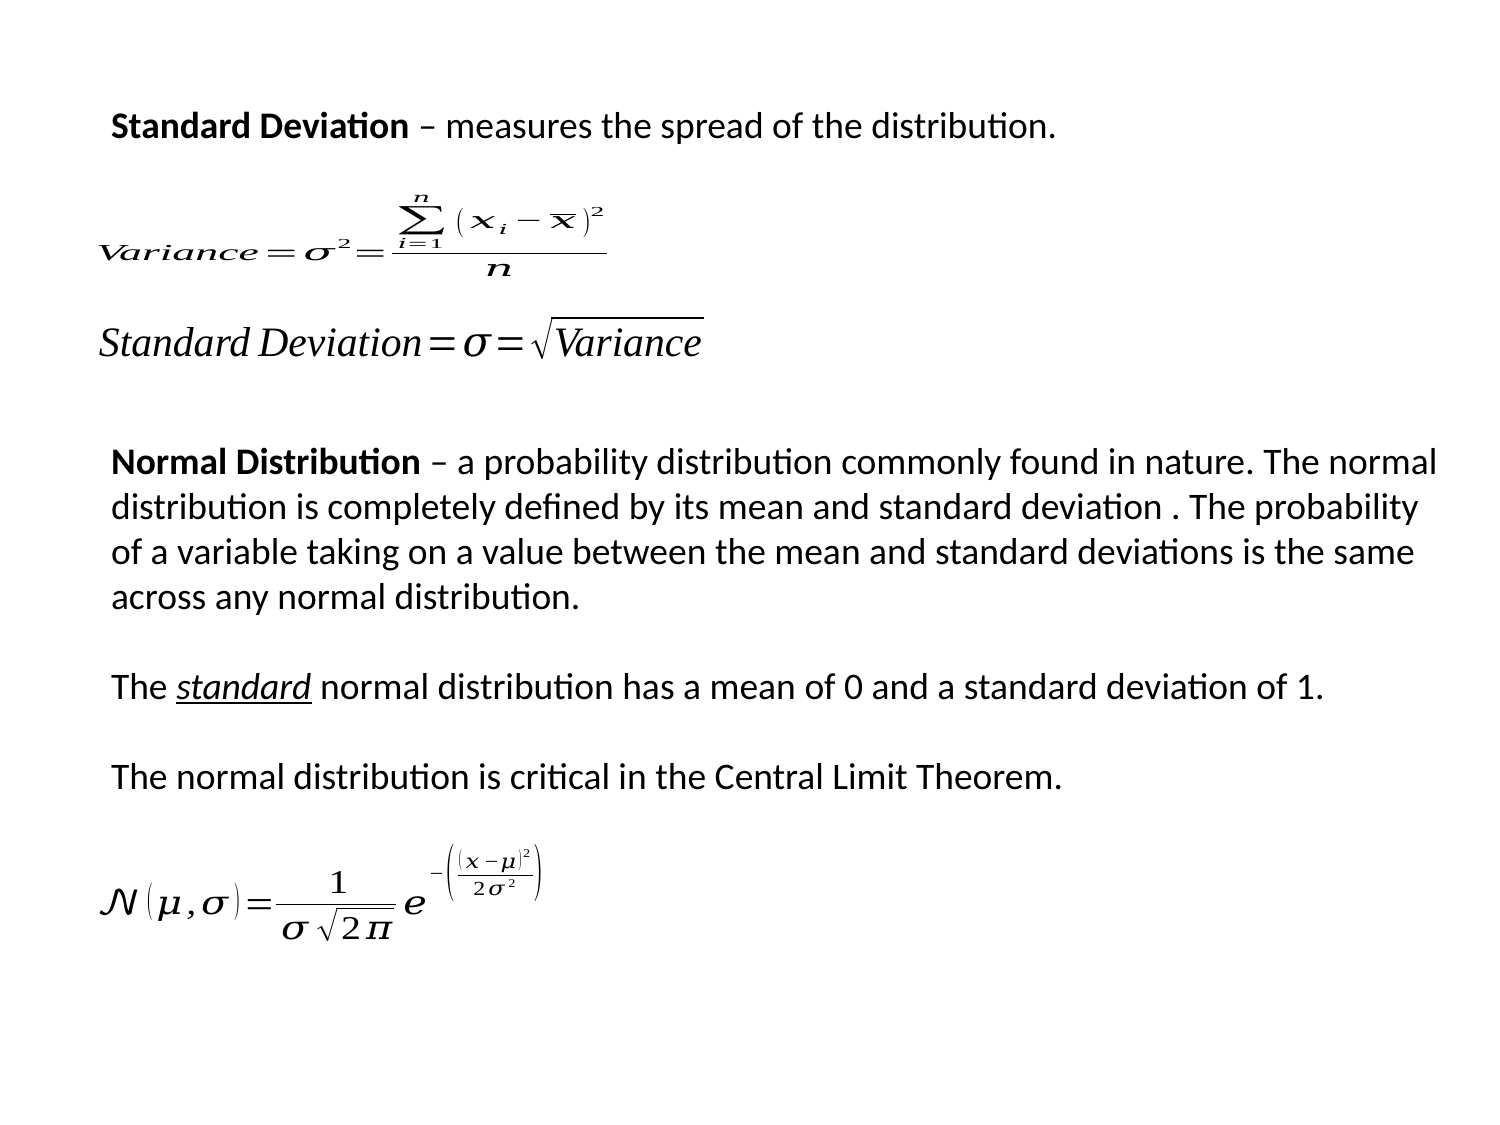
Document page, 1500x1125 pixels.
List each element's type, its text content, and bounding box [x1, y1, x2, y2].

text_box Standard Deviation – measures the spread of the distribution. [96, 93, 1355, 154]
